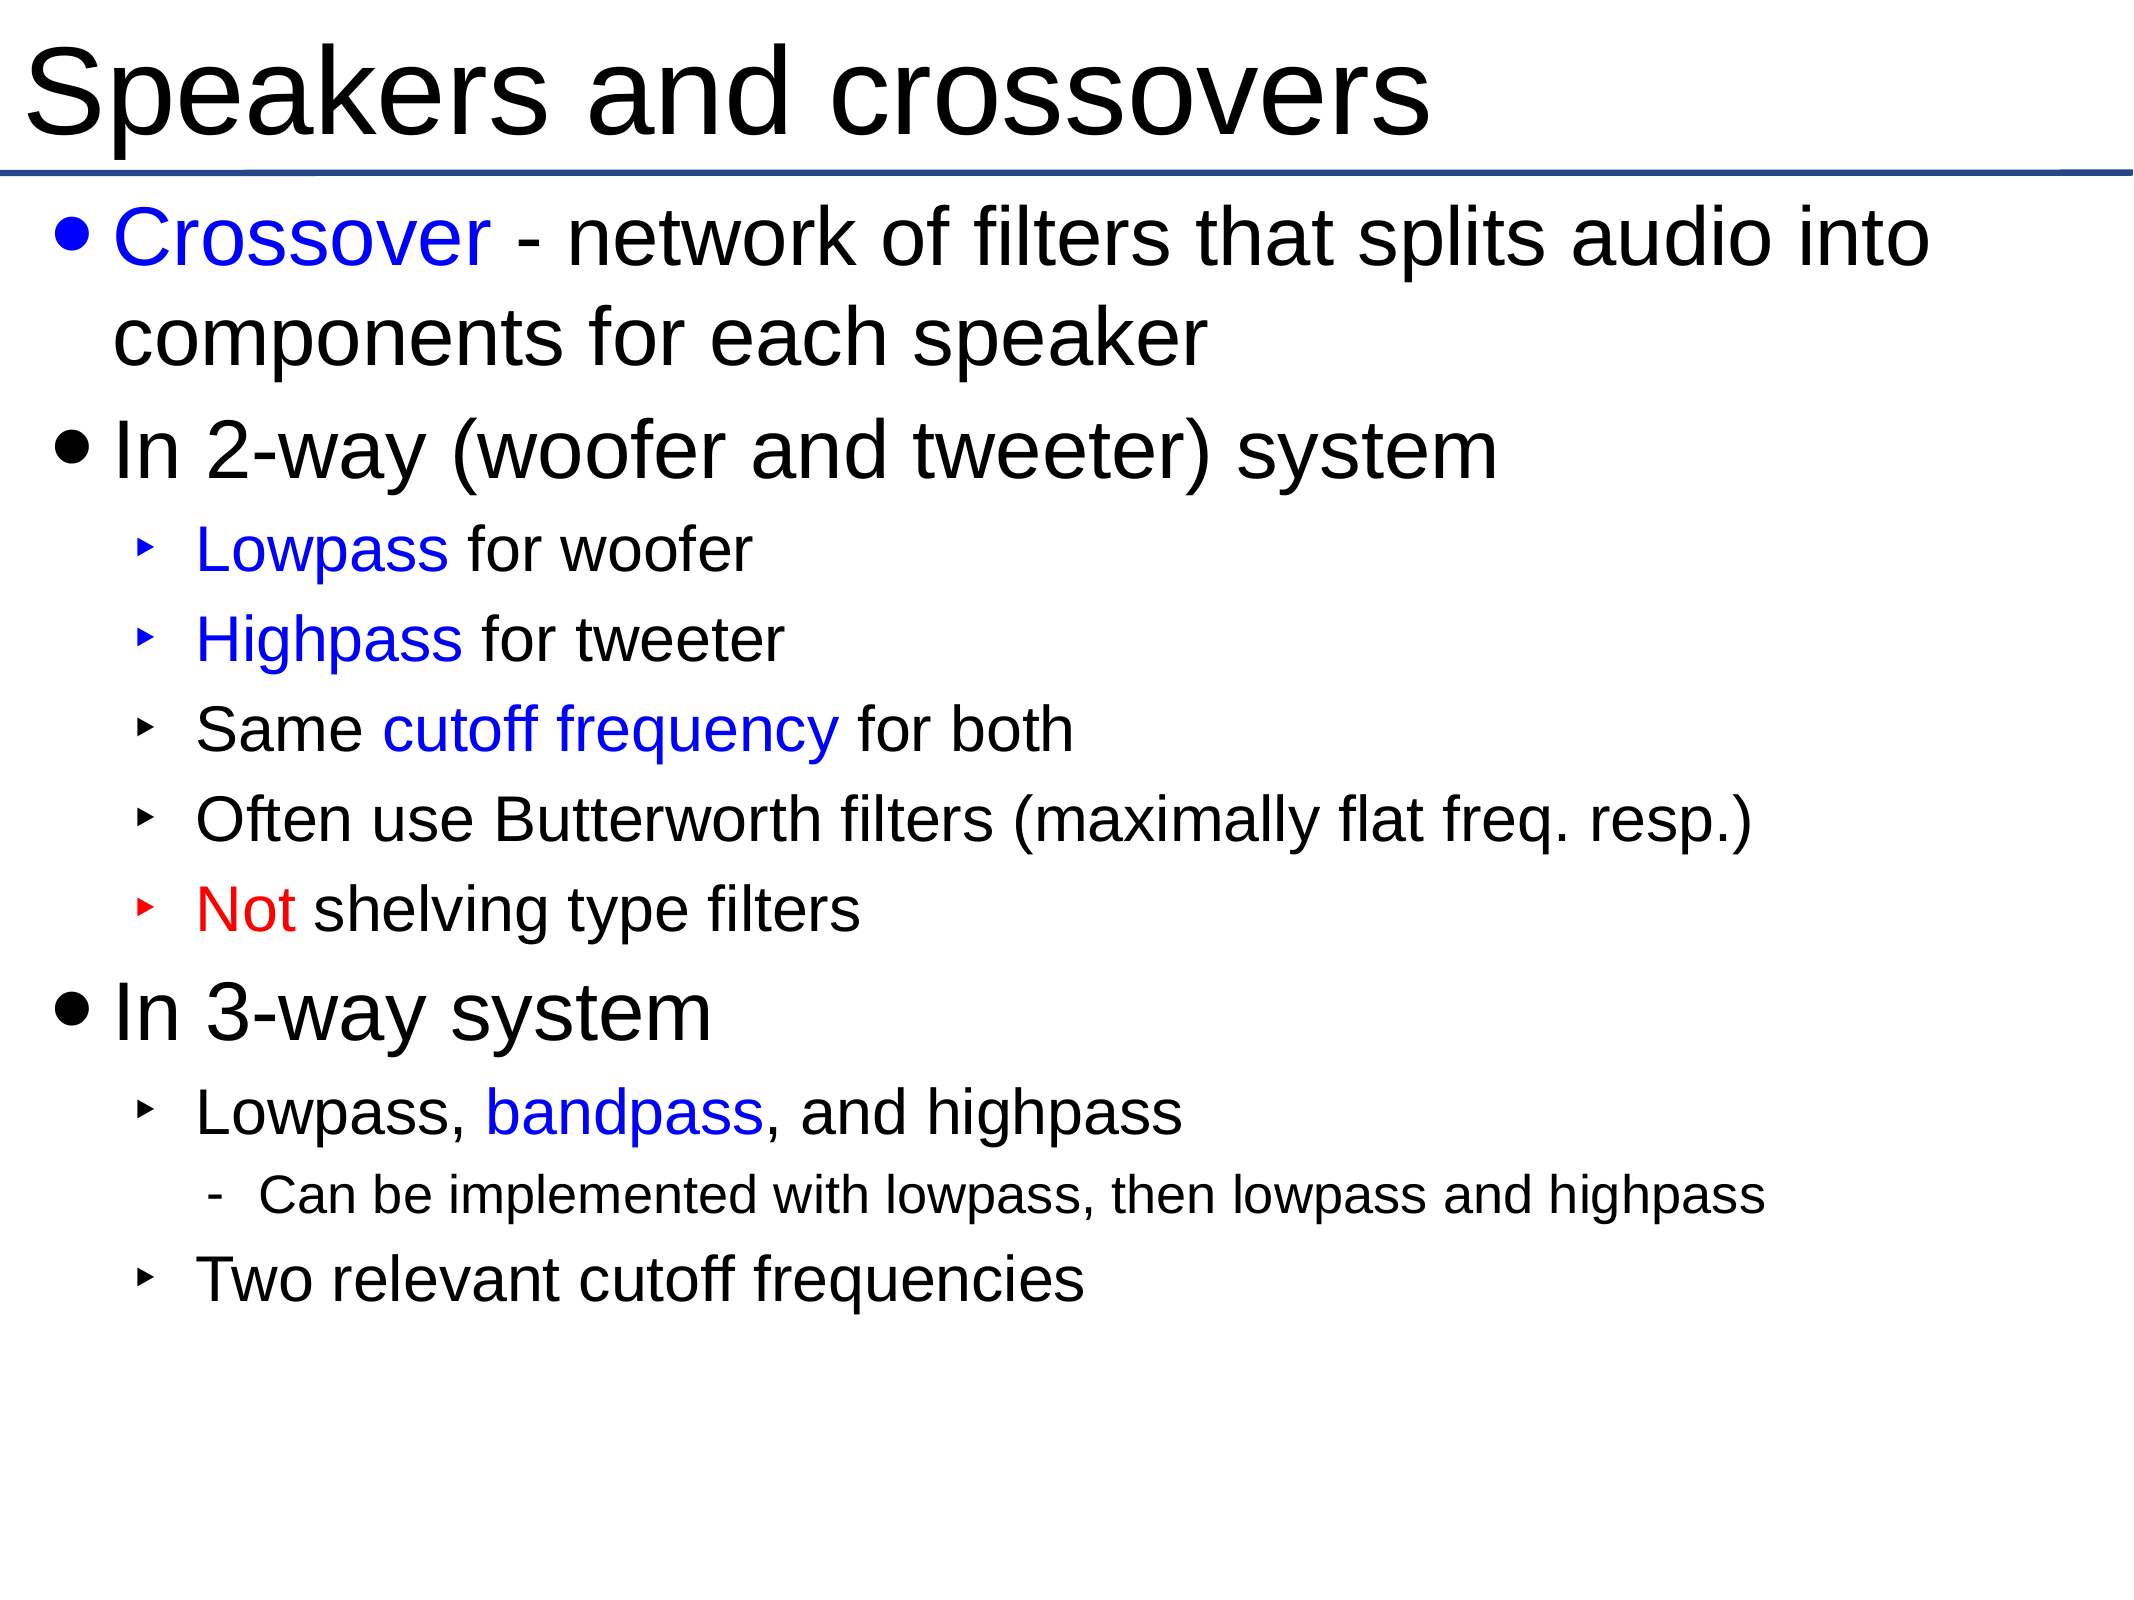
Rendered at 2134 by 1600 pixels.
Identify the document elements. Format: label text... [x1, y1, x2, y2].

list Crossover - network of filters that splits audio into components for each speaker In 2-way (woofer and tweeter) system Lowpass for woofer Highpass for tweeter Same cutoff frequency for both Often use Butterworth filters (maximally flat freq. resp.) Not shelving type filters In 3-way system Lowpass, bandpass, and highpass Can be implemented with lowpass, then lowpass and highpass Two relevant cutoff frequencies [0, 173, 2134, 1595]
title Speakers and crossovers [14, 7, 2118, 161]
